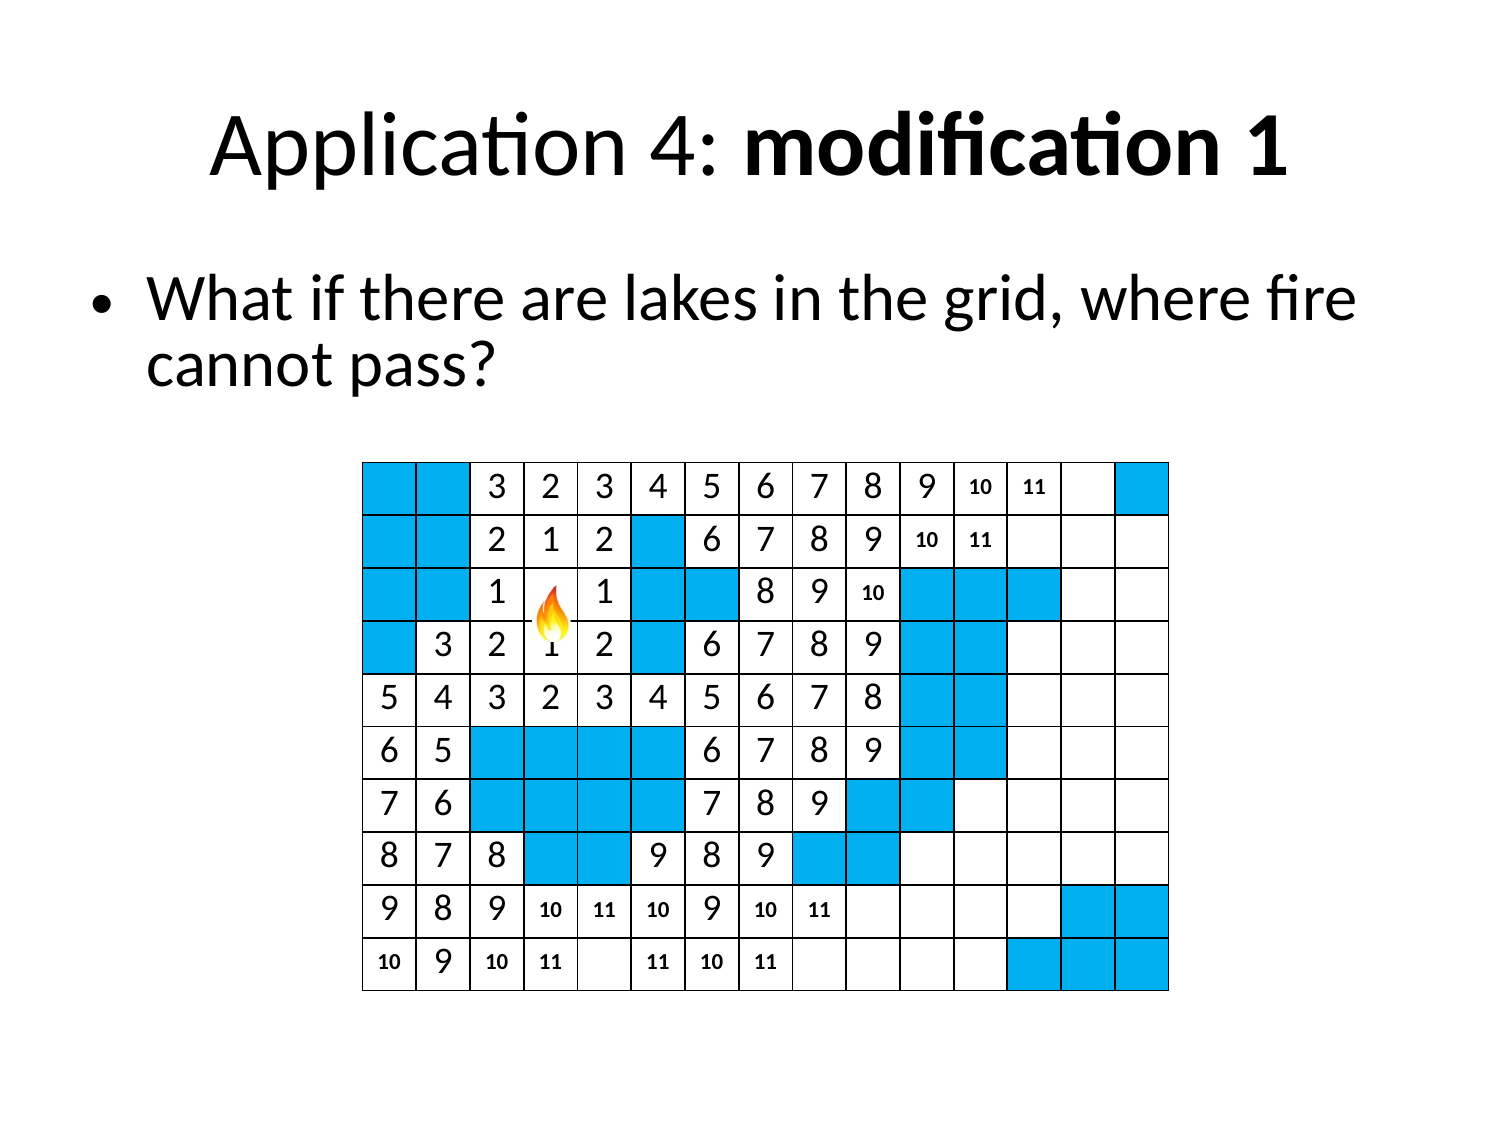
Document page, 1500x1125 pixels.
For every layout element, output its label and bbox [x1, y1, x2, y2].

text_box [74, 262, 1425, 1005]
picture [531, 583, 571, 642]
title [75, 45, 1425, 233]
